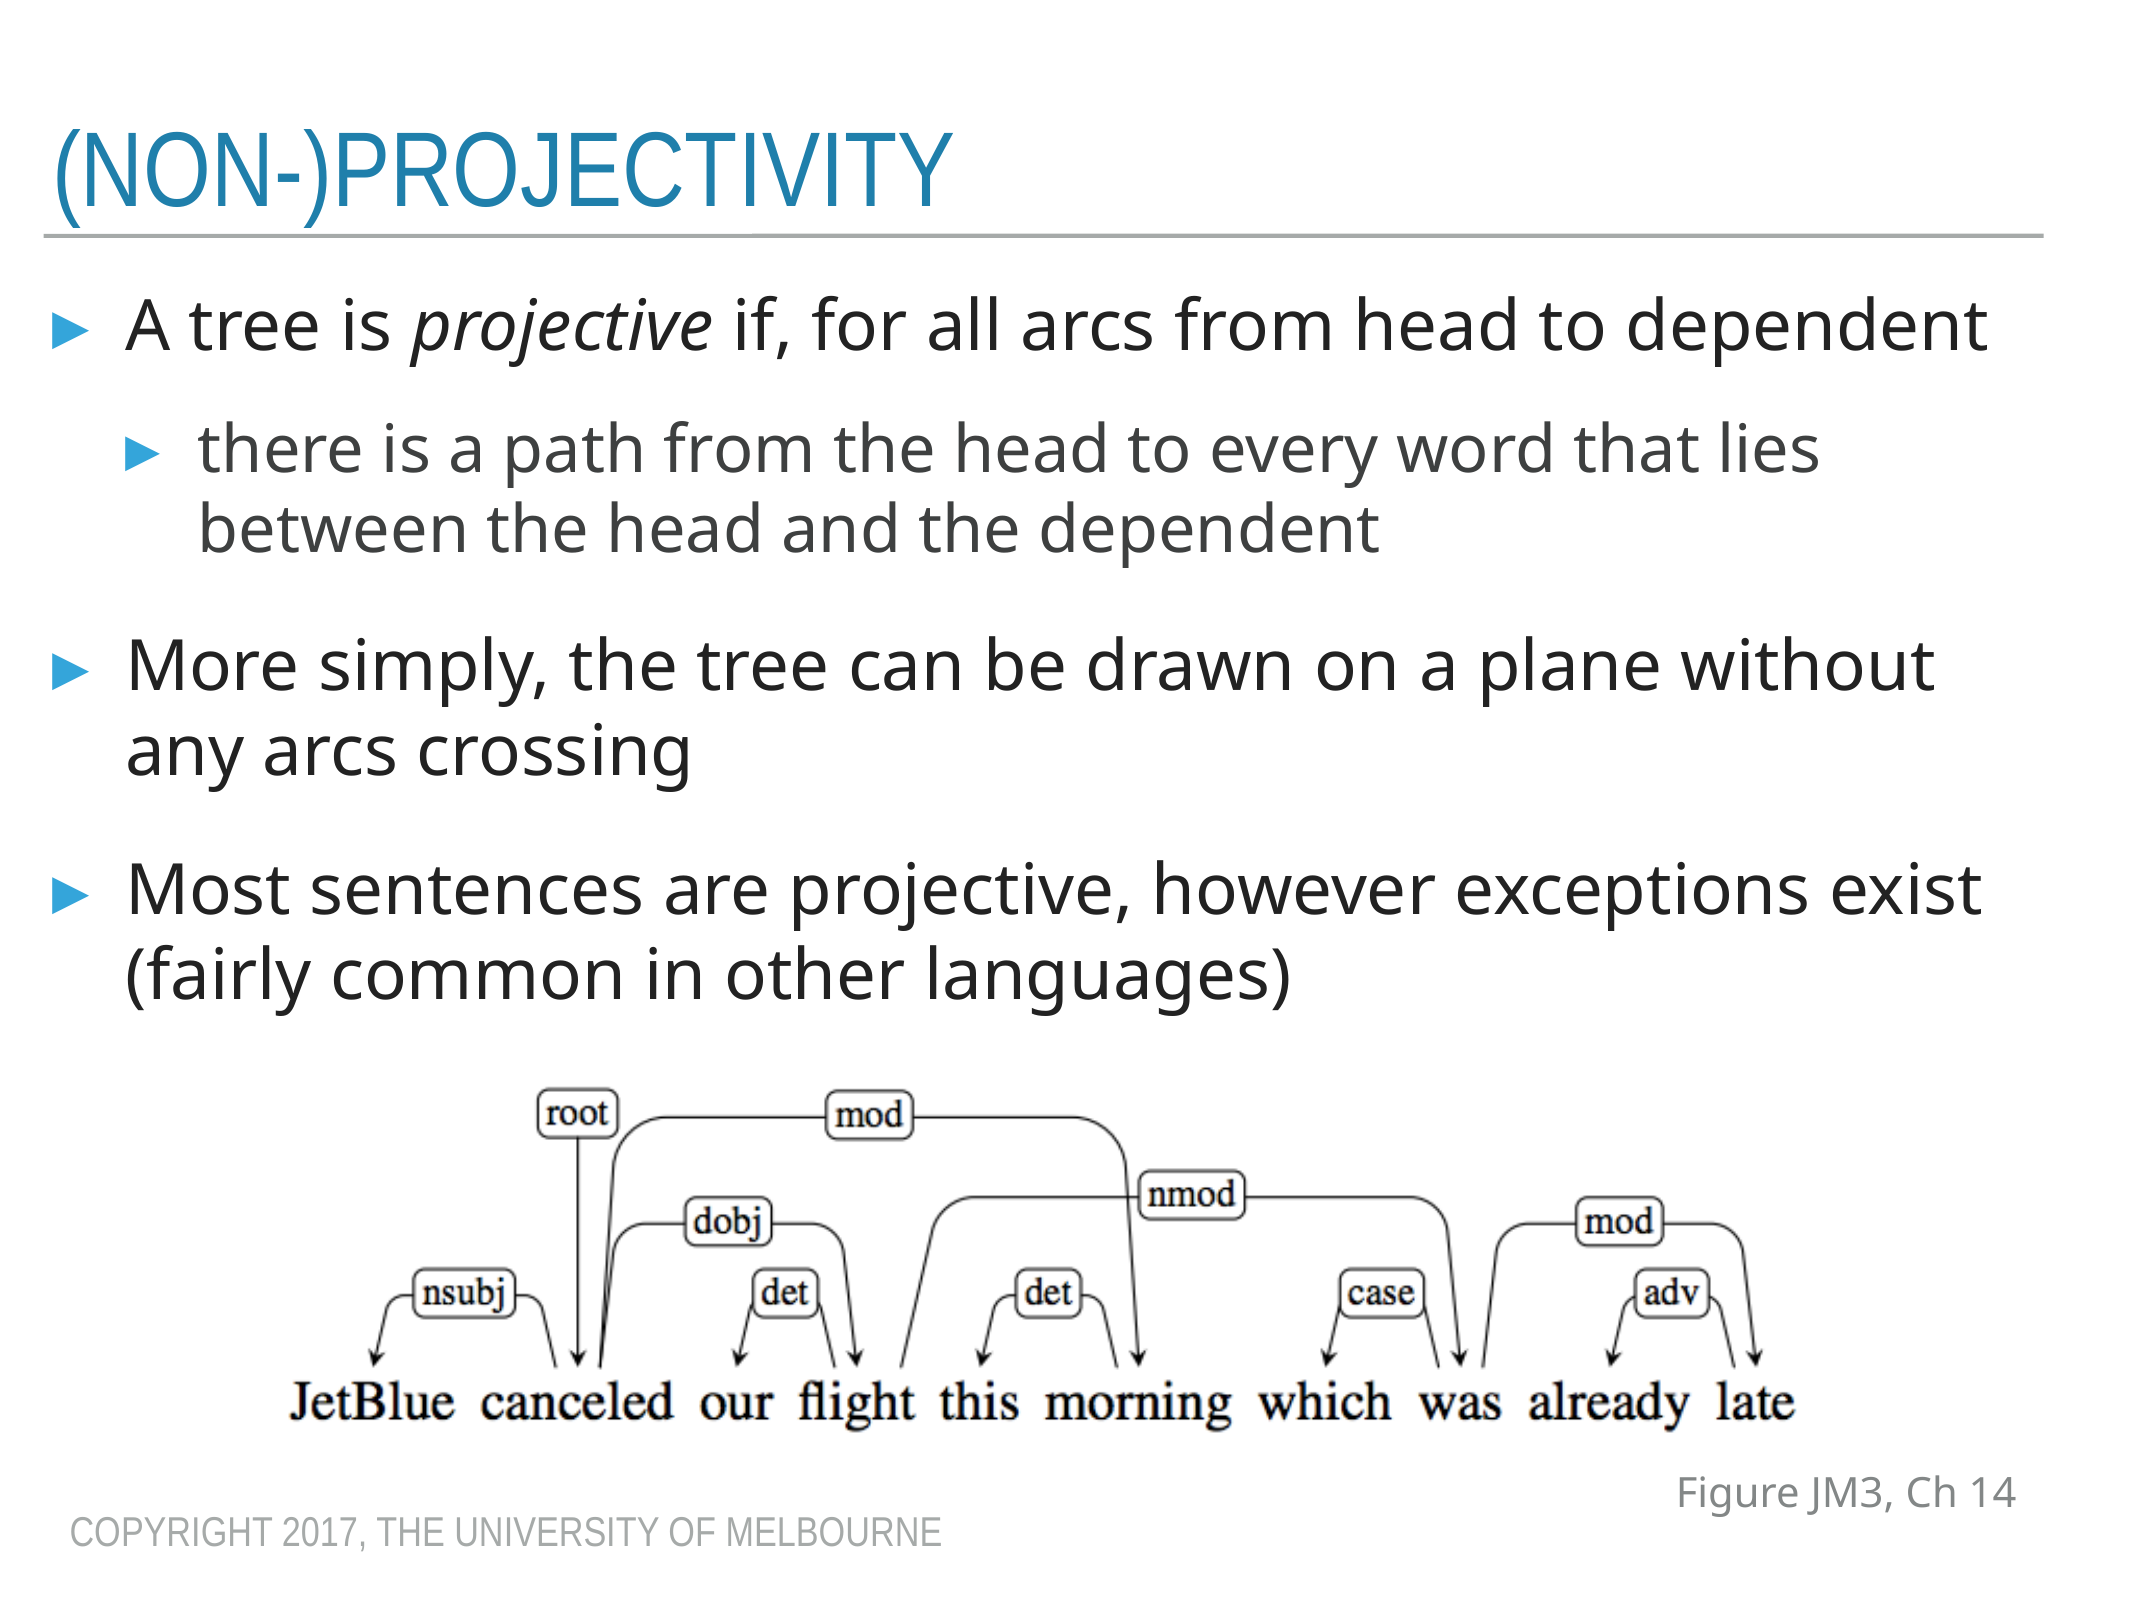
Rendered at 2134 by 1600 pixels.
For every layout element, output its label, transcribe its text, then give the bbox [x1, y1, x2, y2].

title (Non-)projectivity [43, 116, 2045, 236]
picture [276, 1071, 1811, 1441]
text_box Figure JM3, Ch 14 [1661, 1458, 2032, 1524]
list A tree is projective if, for all arcs from head to dependent there is a path from the head to every word that lies between the head and the dependent More simply, the tree can be drawn on a plane without any arcs crossing Most sentences are projective, however exceptions exist (fairly common in other languages) [43, 270, 2045, 1551]
